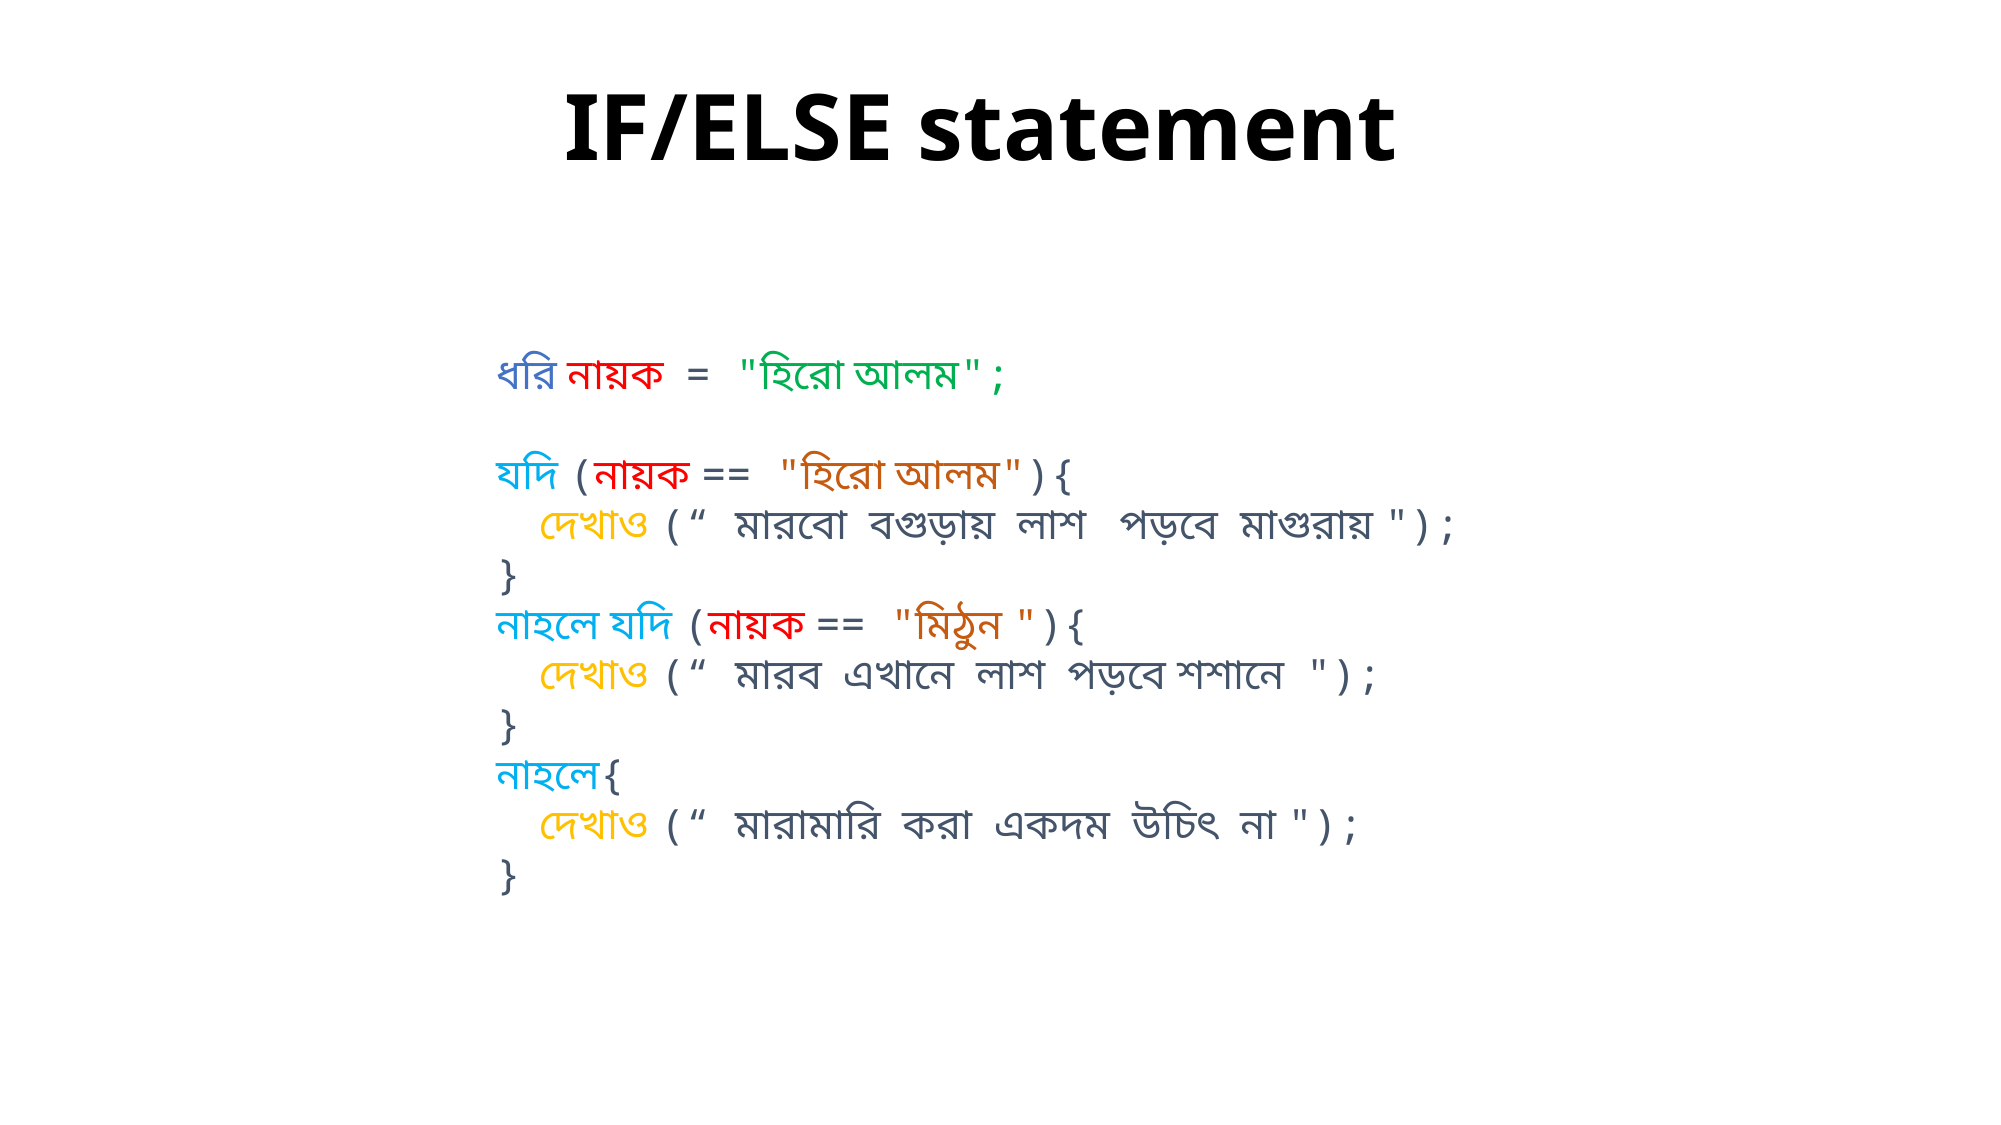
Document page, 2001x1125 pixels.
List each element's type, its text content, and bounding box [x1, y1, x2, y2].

title IF/ELSE statement [118, 72, 1844, 291]
text_box ধরি নায়ক = "হিরো আলম"; যদি (নায়ক == "হিরো আলম"){ দেখাও (“ মারবো বগুড়ায় লাশ পড়বে মাগুরায় "); } নাহলে যদি (নায়ক == "মিঠুন "){ দেখাও (“ মারব এখানে লাশ পড়বে শশানে "); } নাহলে{ দেখাও (“ মারামারি করা একদম উচিৎ না "); } [481, 290, 1678, 906]
